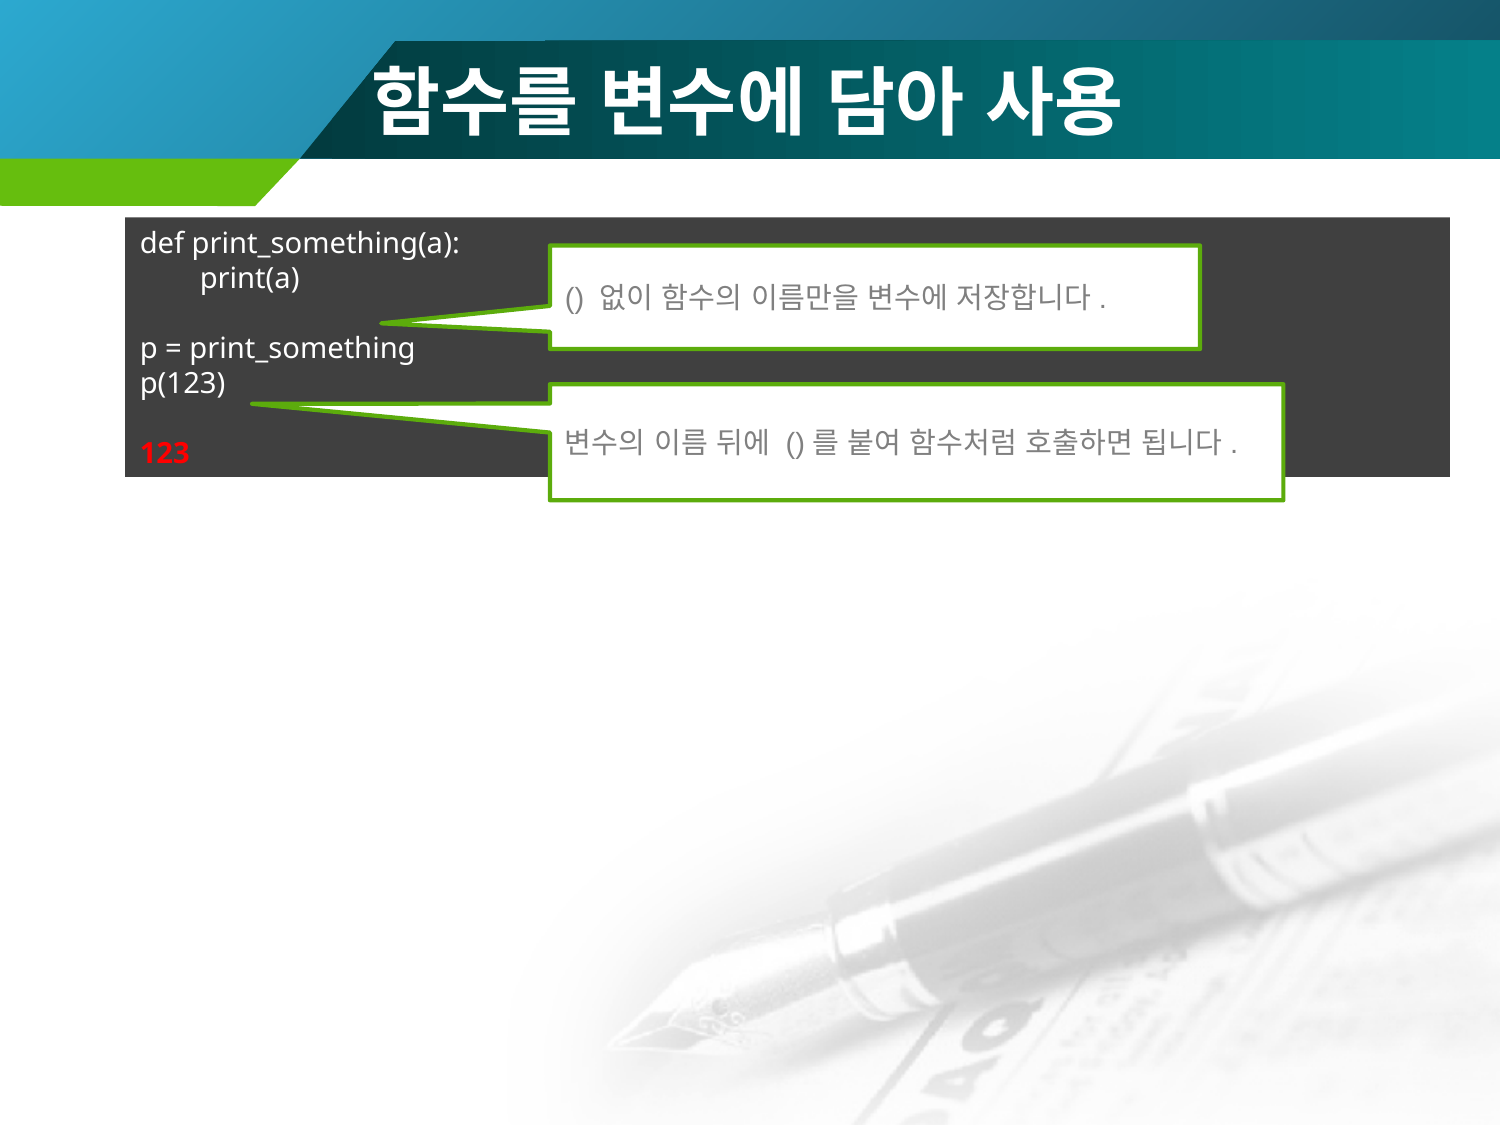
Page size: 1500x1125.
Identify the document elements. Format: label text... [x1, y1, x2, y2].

text_box 변수의 이름 뒤에 ()를 붙여 함수처럼 호출하면 됩니다. [249, 382, 1286, 503]
title 함수를 변수에 담아 사용 [0, 36, 1499, 163]
text_box def print_something(a): print(a) p = print_something p(123) 123 [125, 217, 1450, 477]
text_box () 없이 함수의 이름만을 변수에 저장합니다. [379, 243, 1203, 352]
picture [490, 448, 1500, 1125]
